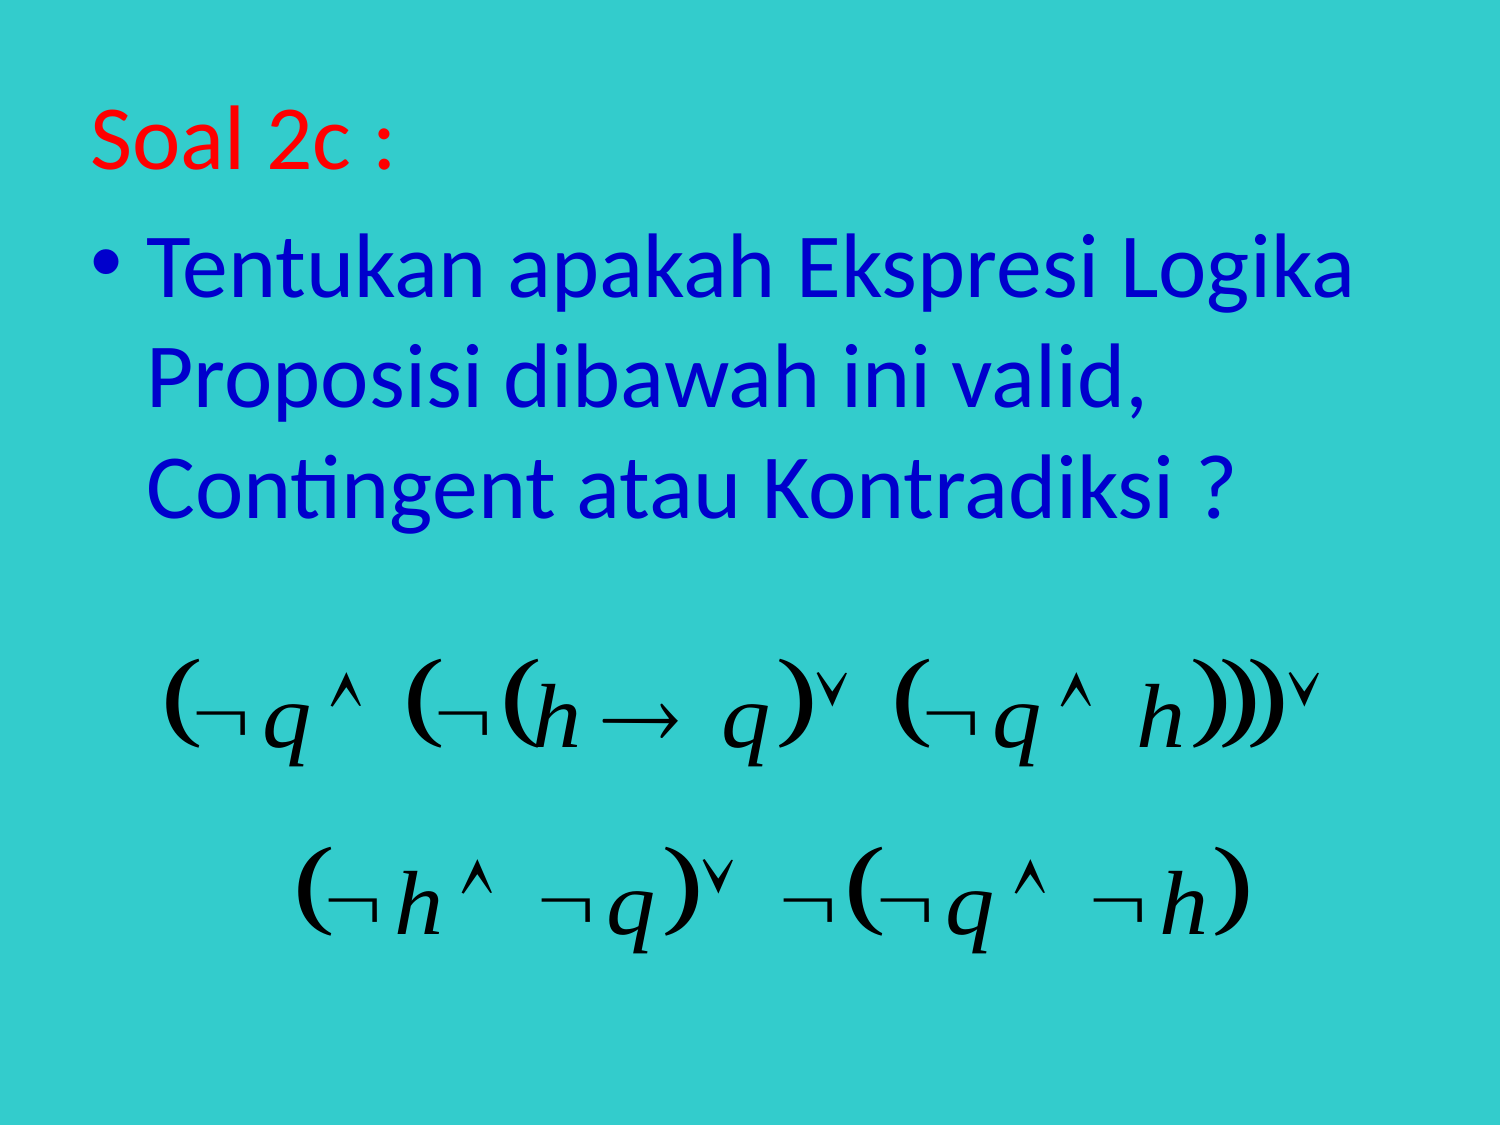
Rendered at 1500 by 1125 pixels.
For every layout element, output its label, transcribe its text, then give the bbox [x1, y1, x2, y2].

text_box Soal 2c : Tentukan apakah Ekspresi Logika Proposisi dibawah ini valid, Contingent atau Kontradiksi ? [74, 70, 1425, 914]
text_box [148, 656, 1363, 786]
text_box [281, 843, 1258, 973]
